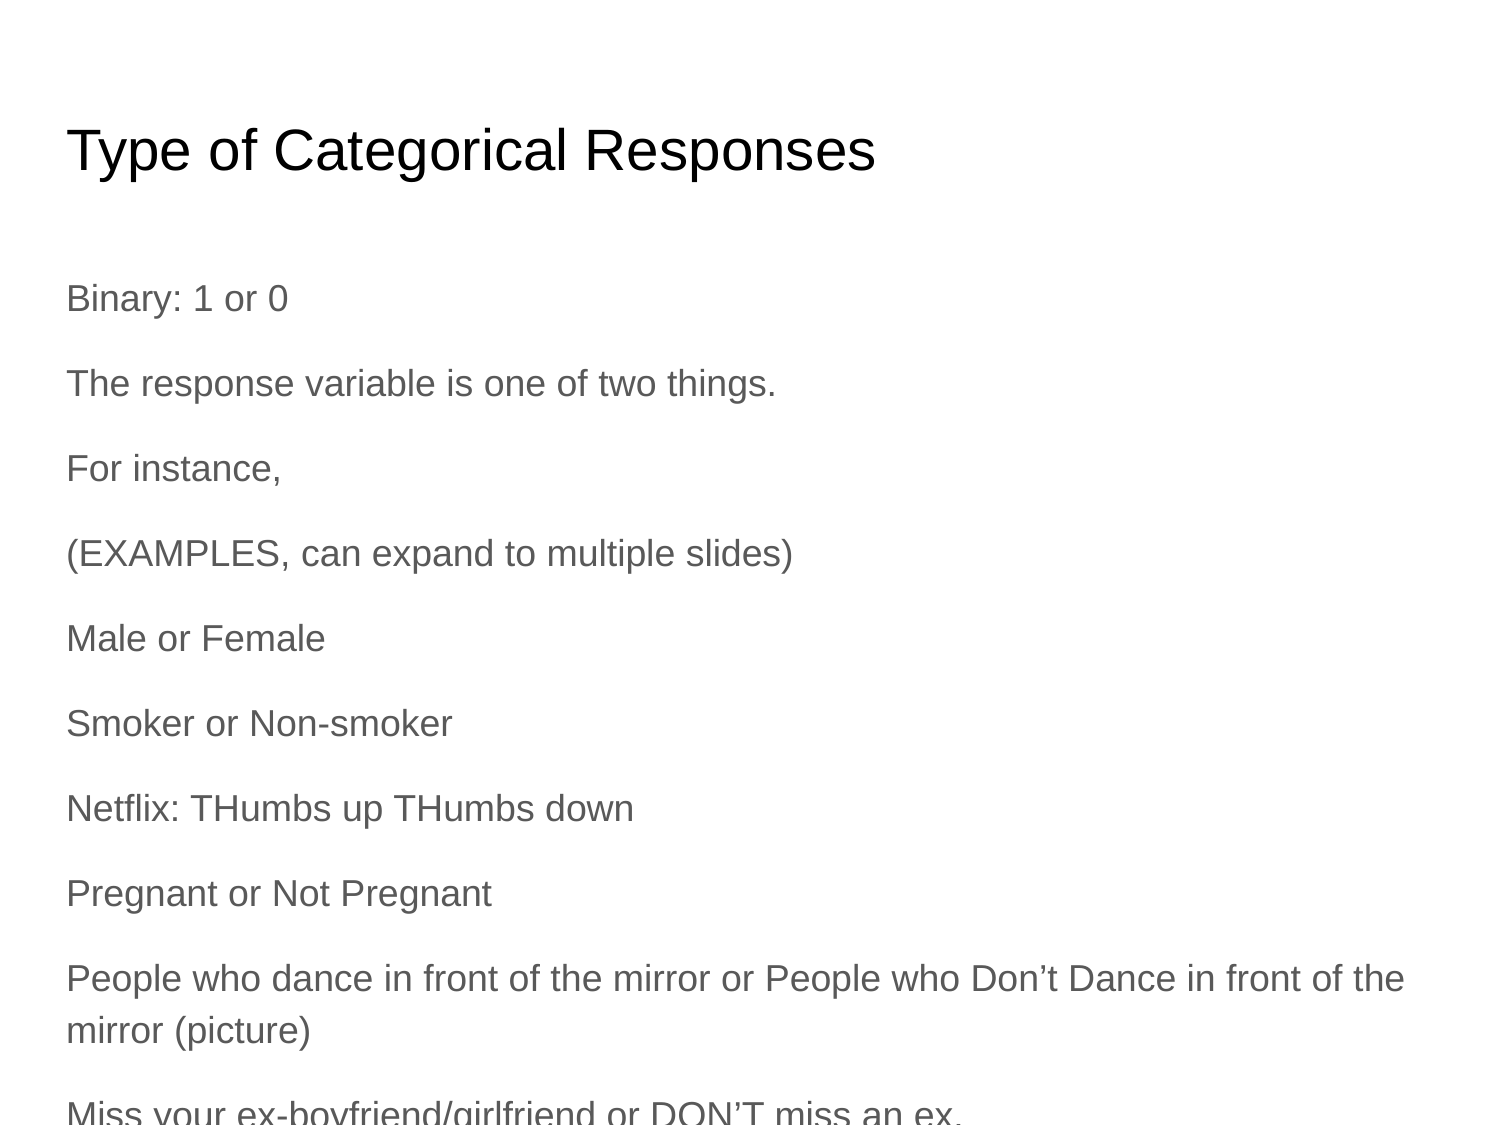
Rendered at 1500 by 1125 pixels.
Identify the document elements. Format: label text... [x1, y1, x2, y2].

list Binary: 1 or 0 The response variable is one of two things. For instance, (EXAMPLES, can expand to multiple slides) Male or Female Smoker or Non-smoker Netflix: THumbs up THumbs down Pregnant or Not Pregnant People who dance in front of the mirror or People who Don’t Dance in front of the mirror (picture) Miss your ex-boyfriend/girlfriend or DON’T miss an ex. Poll Dancer or NON poll dancer. Kissed in the Rain or never kissed in the rain. (MAKE PRETTY) [51, 252, 1449, 1000]
title Type of Categorical Responses [51, 97, 1449, 223]
